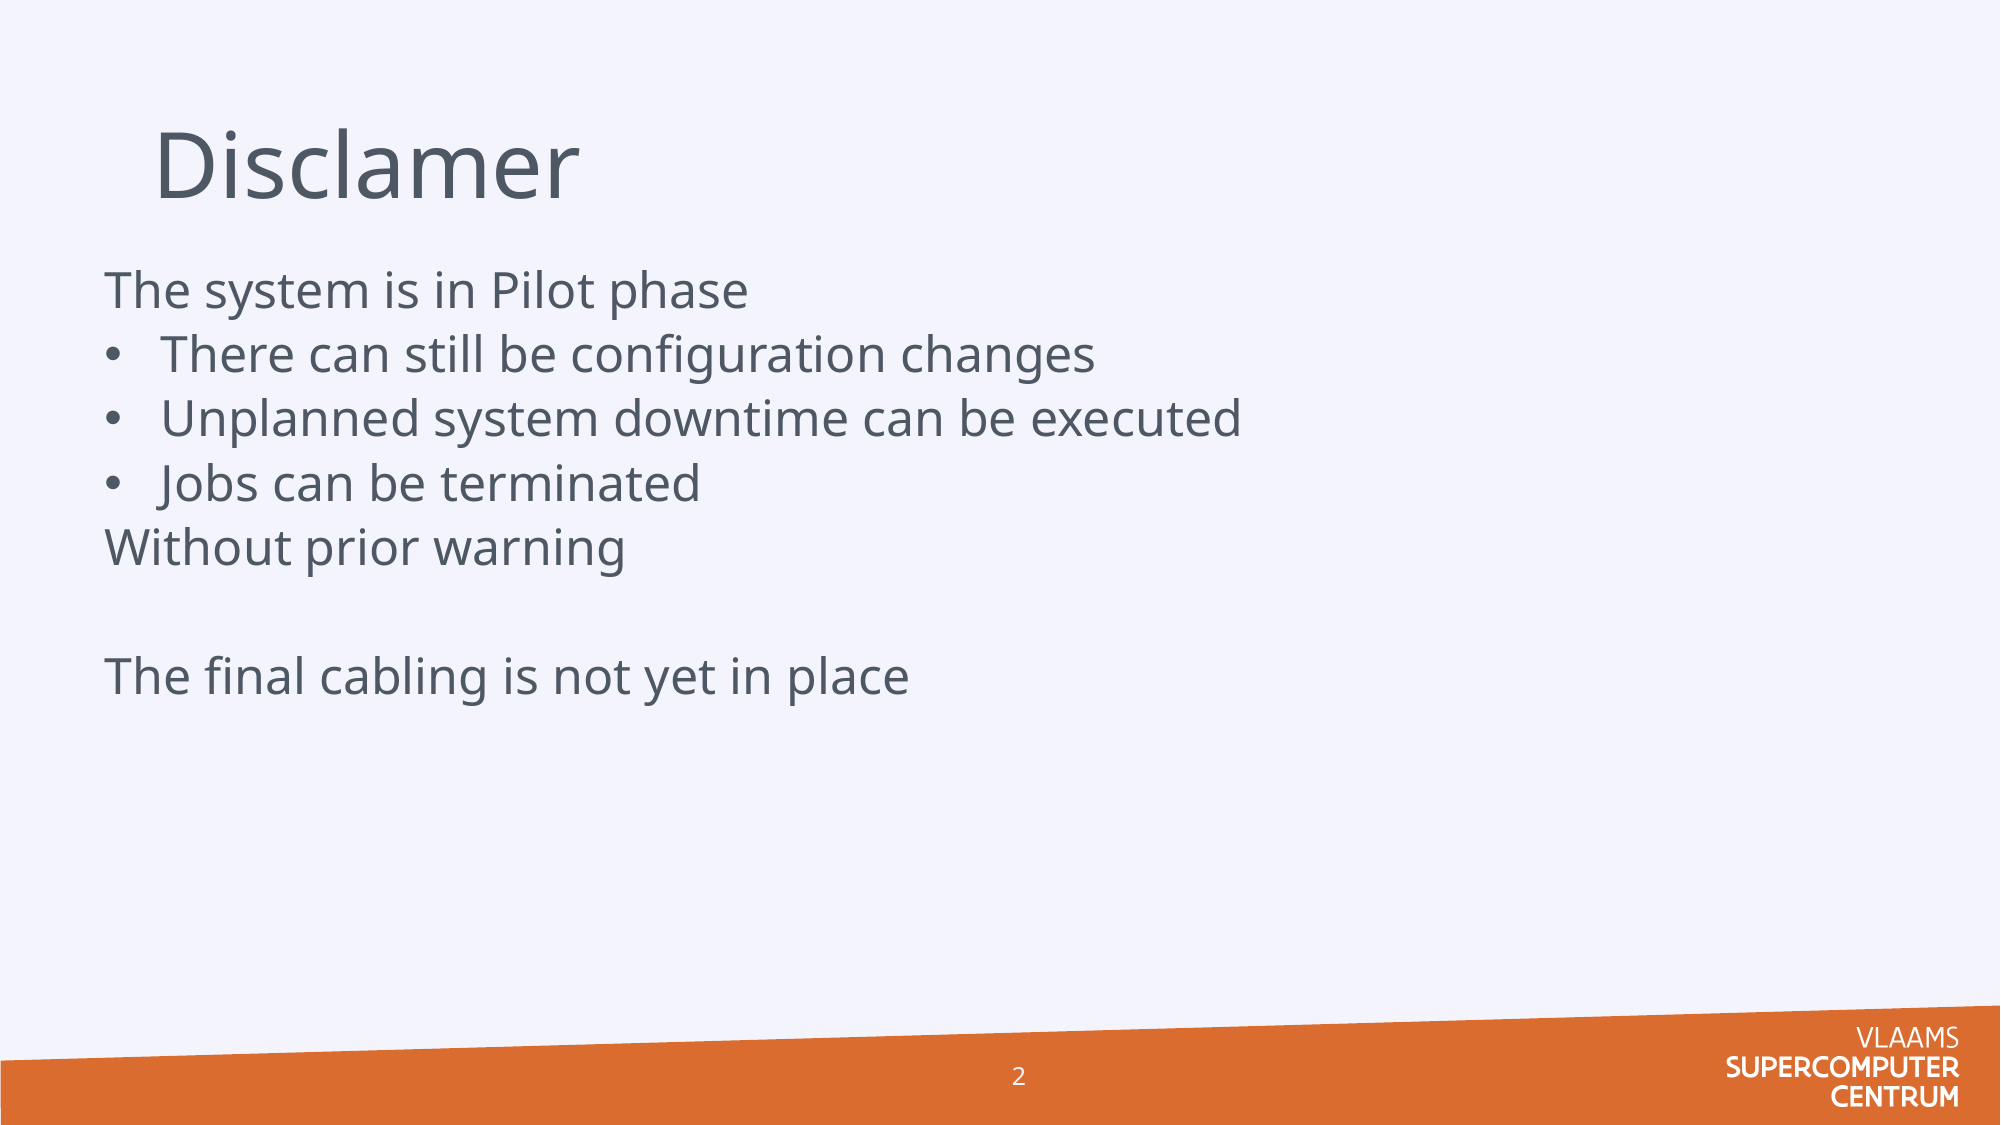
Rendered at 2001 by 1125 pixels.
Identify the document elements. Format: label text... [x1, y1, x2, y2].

title Disclamer [137, 59, 1863, 264]
picture [1928, 1021, 1960, 1117]
slide_number 2 [958, 1047, 1042, 1108]
list The system is in Pilot phase There can still be configuration changes Unplanned system downtime can be executed Jobs can be terminated Without prior warning The final cabling is not yet in place [38, 264, 1928, 1125]
